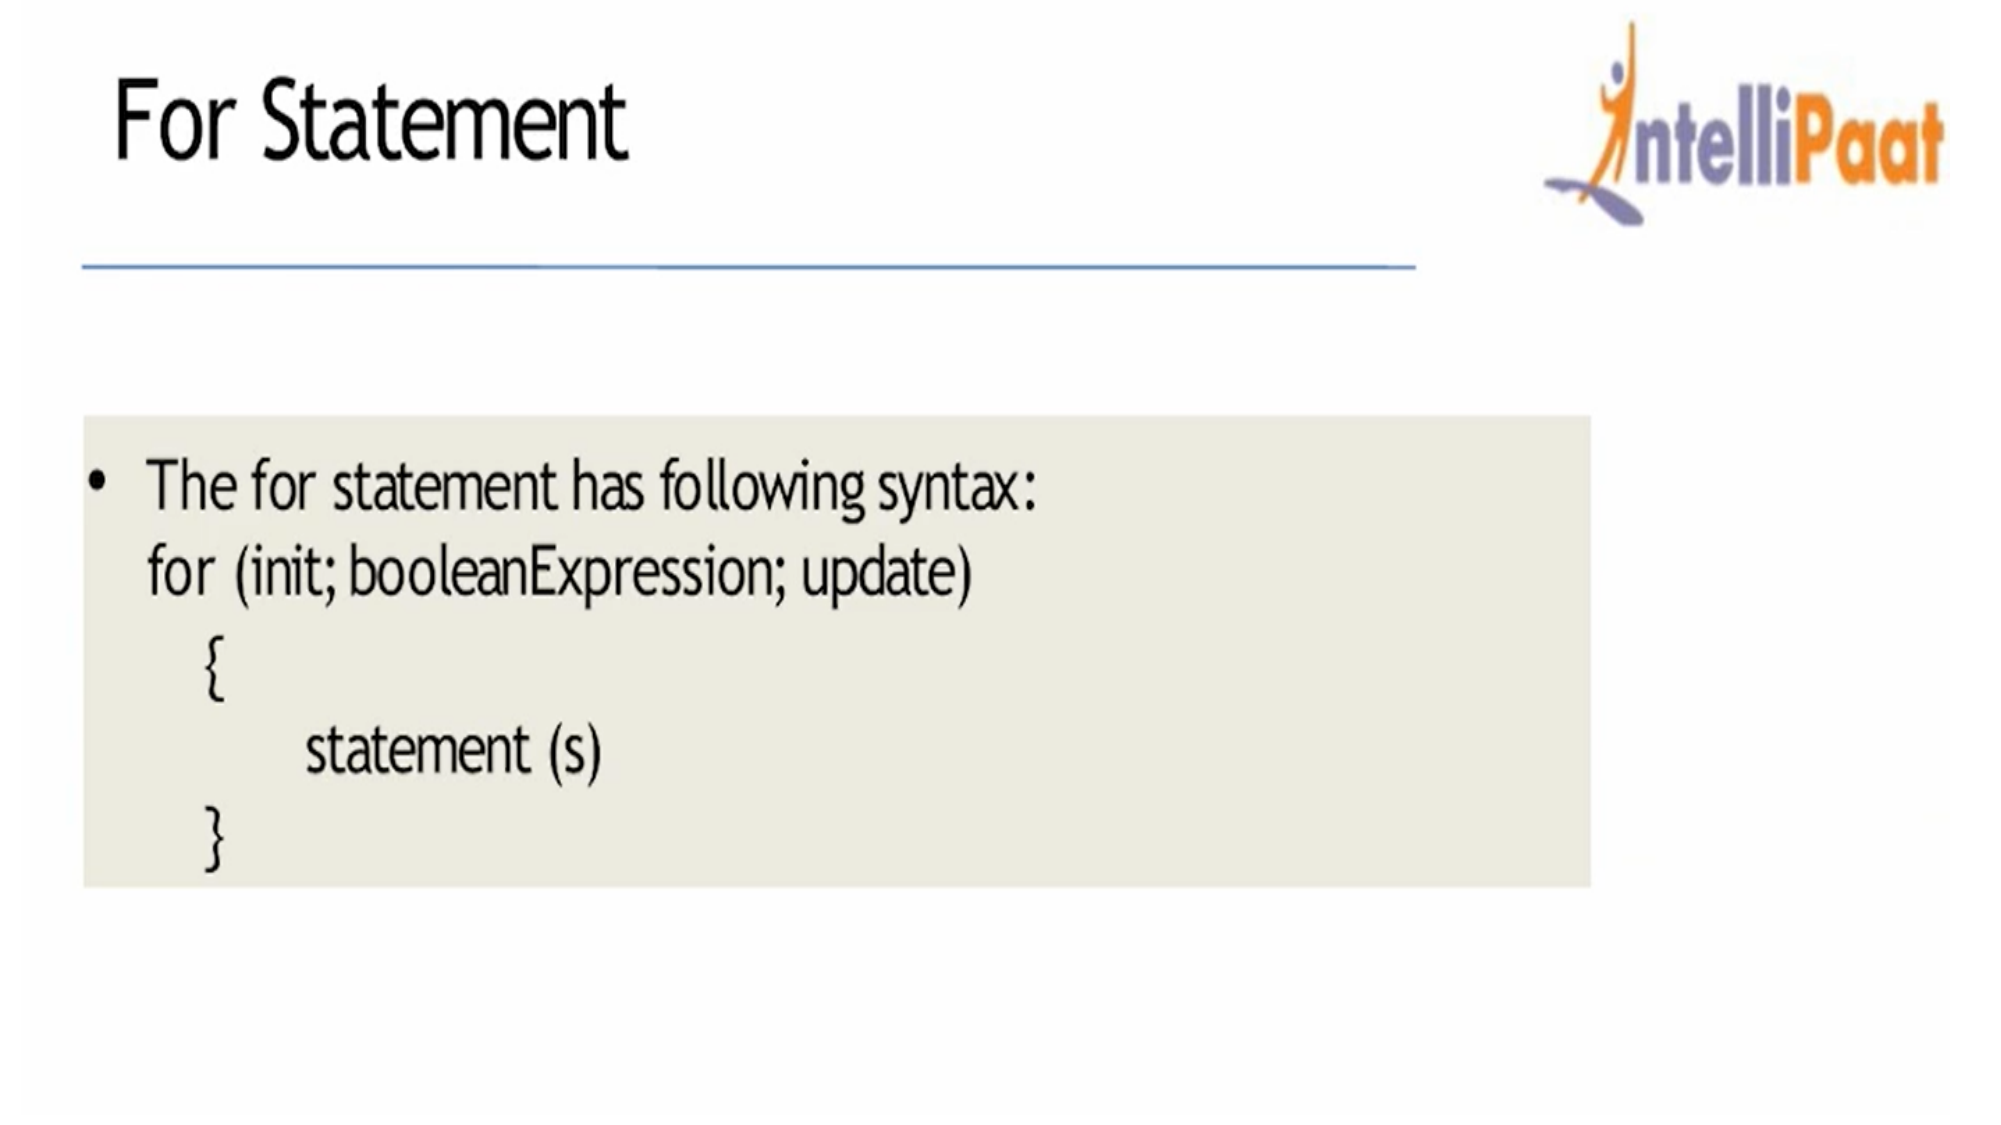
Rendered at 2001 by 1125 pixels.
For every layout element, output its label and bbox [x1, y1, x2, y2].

list [21, 0, 1950, 1115]
